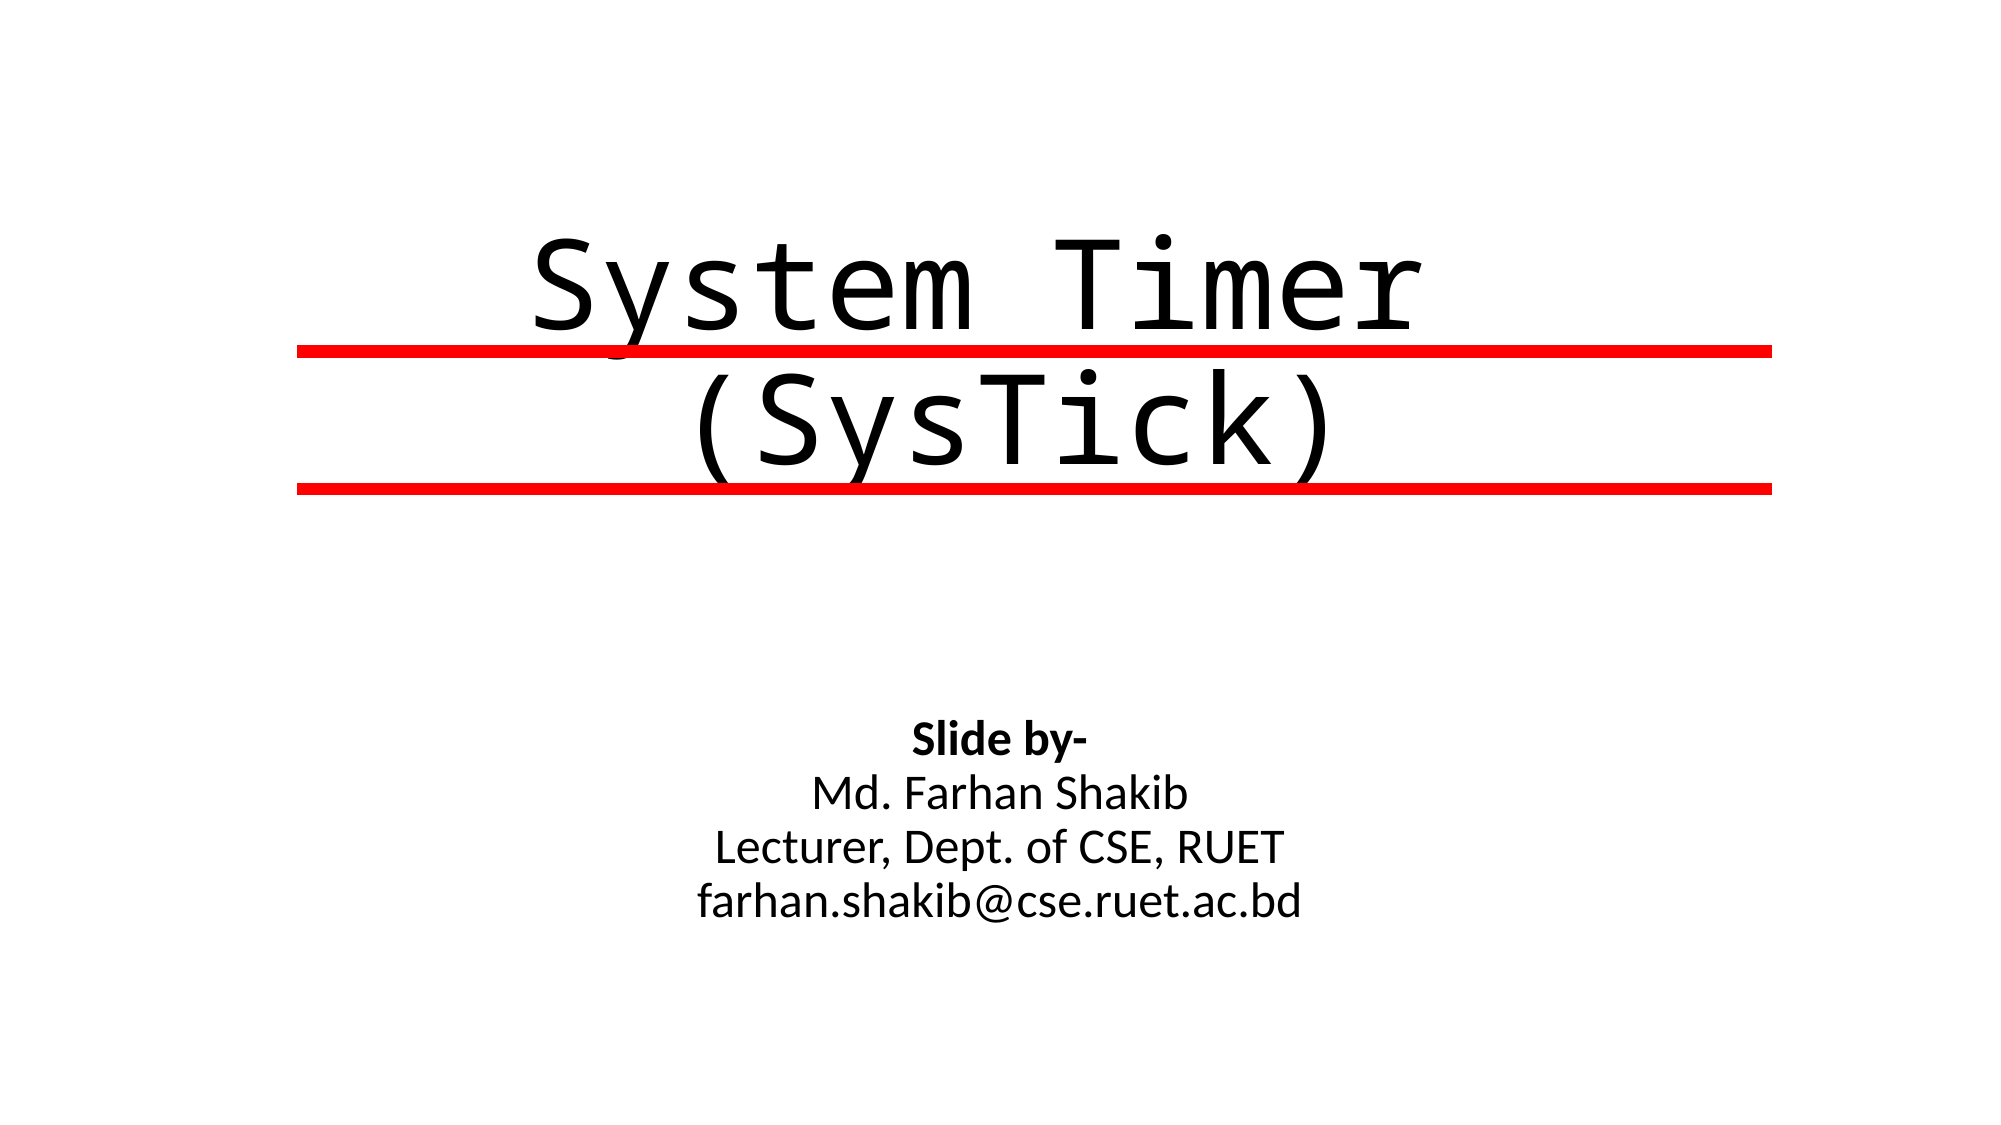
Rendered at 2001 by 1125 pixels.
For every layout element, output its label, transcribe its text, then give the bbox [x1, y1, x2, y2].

title System Timer (SysTick) [94, 138, 1931, 576]
text_box Slide by- Md. Farhan Shakib Lecturer, Dept. of CSE, RUET farhan.shakib@cse.ruet.ac.bd [249, 590, 1750, 1029]
text_box [298, 346, 1772, 357]
text_box [298, 483, 1772, 495]
